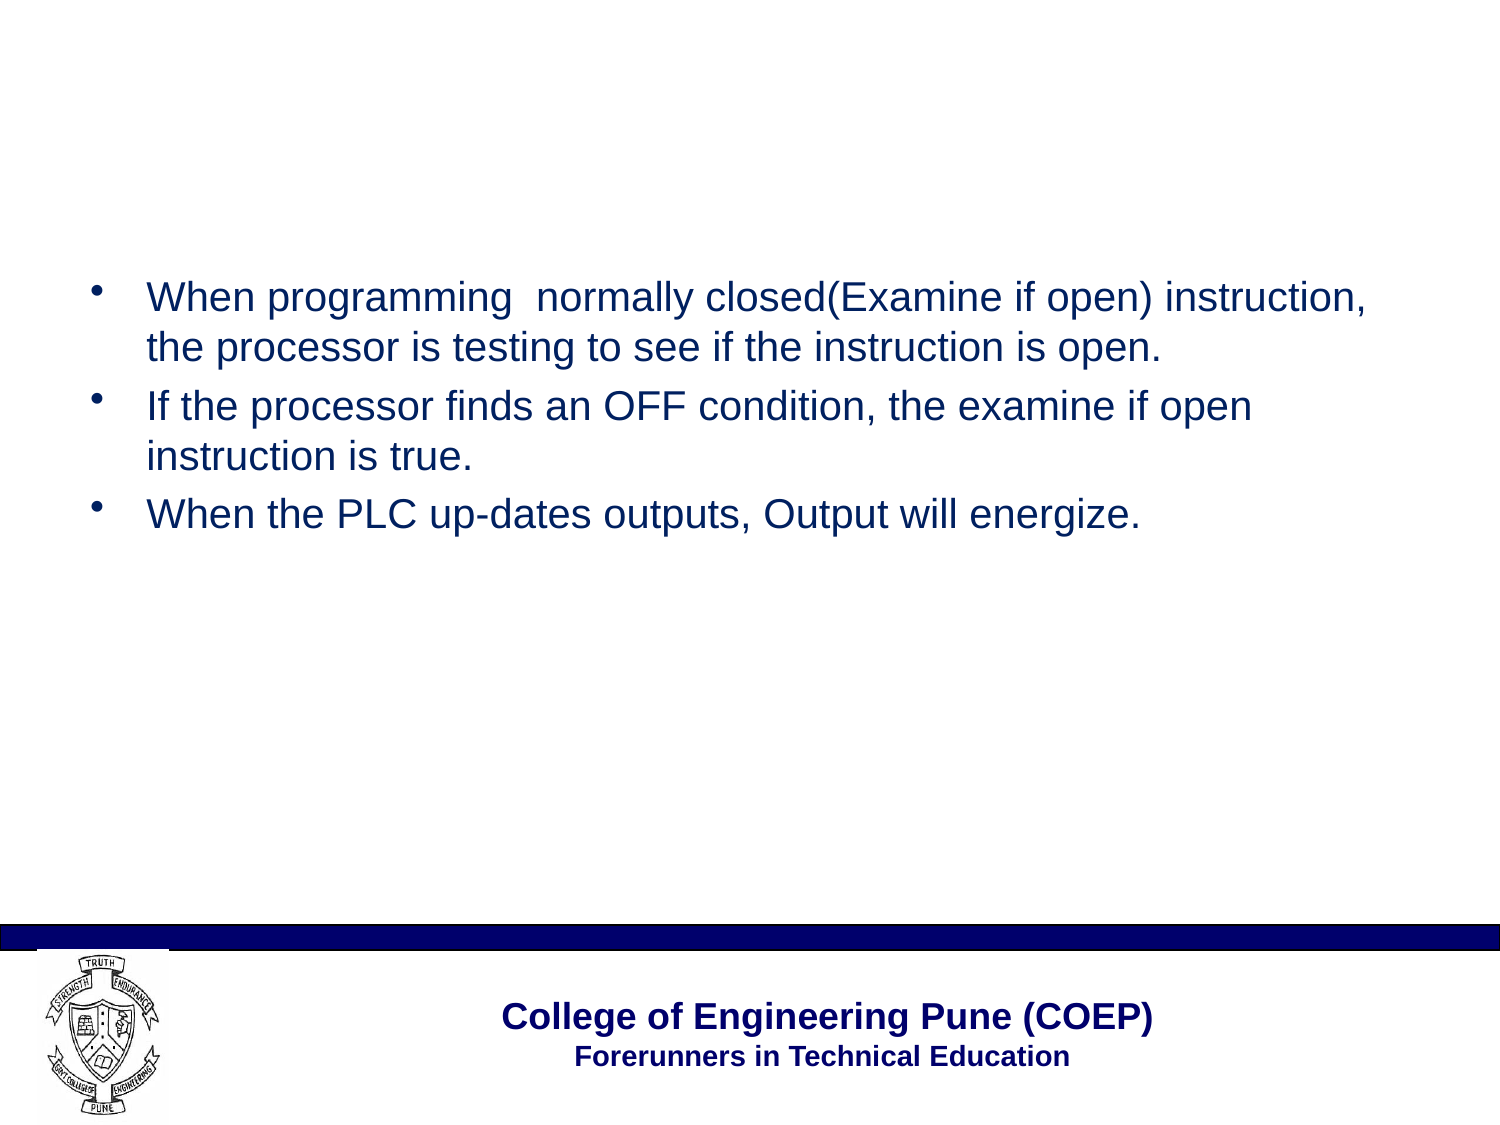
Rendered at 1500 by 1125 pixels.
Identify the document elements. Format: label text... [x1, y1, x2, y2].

list When programming normally closed(Examine if open) instruction, the processor is testing to see if the instruction is open. If the processor finds an OFF condition, the examine if open instruction is true. When the PLC up-dates outputs, Output will energize. [74, 262, 1426, 813]
